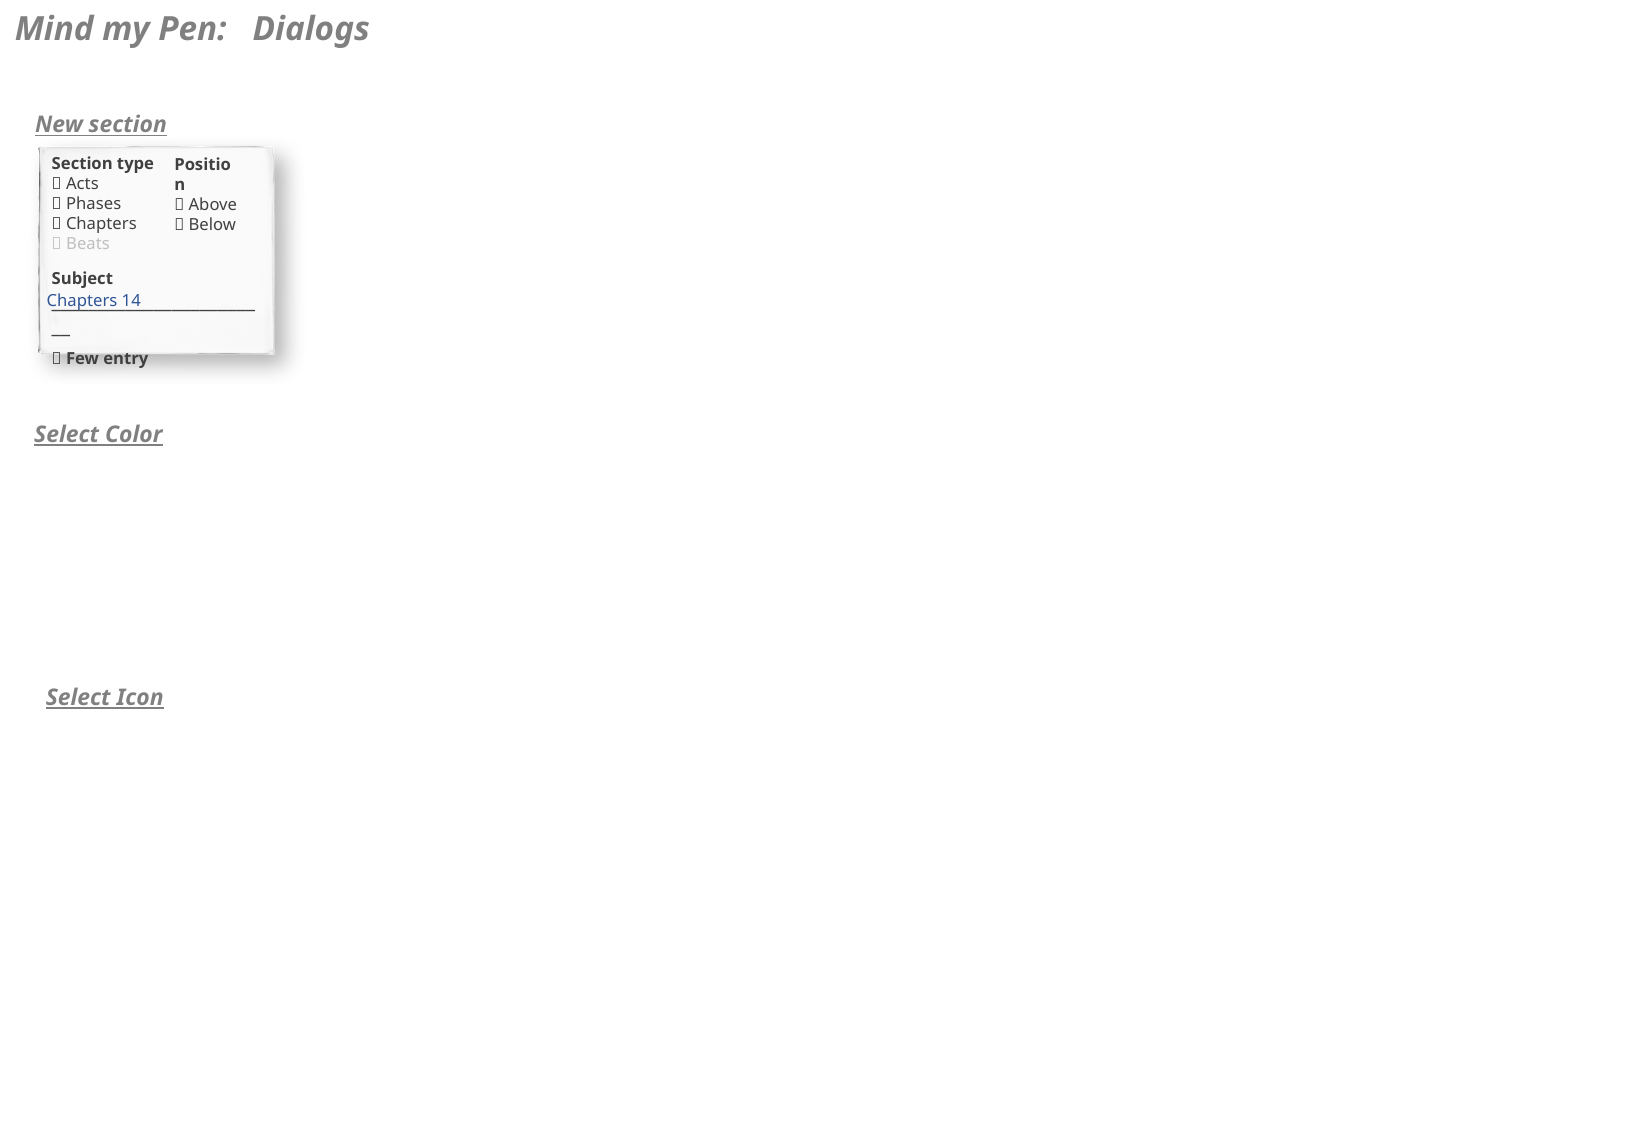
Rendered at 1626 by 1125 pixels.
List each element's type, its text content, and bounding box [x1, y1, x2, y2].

text_box Select Icon [31, 674, 179, 717]
text_box New section [20, 102, 182, 145]
text_box Mind my Pen: Dialogs [0, 0, 415, 55]
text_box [36, 145, 277, 358]
text_box Select Color [19, 411, 178, 455]
